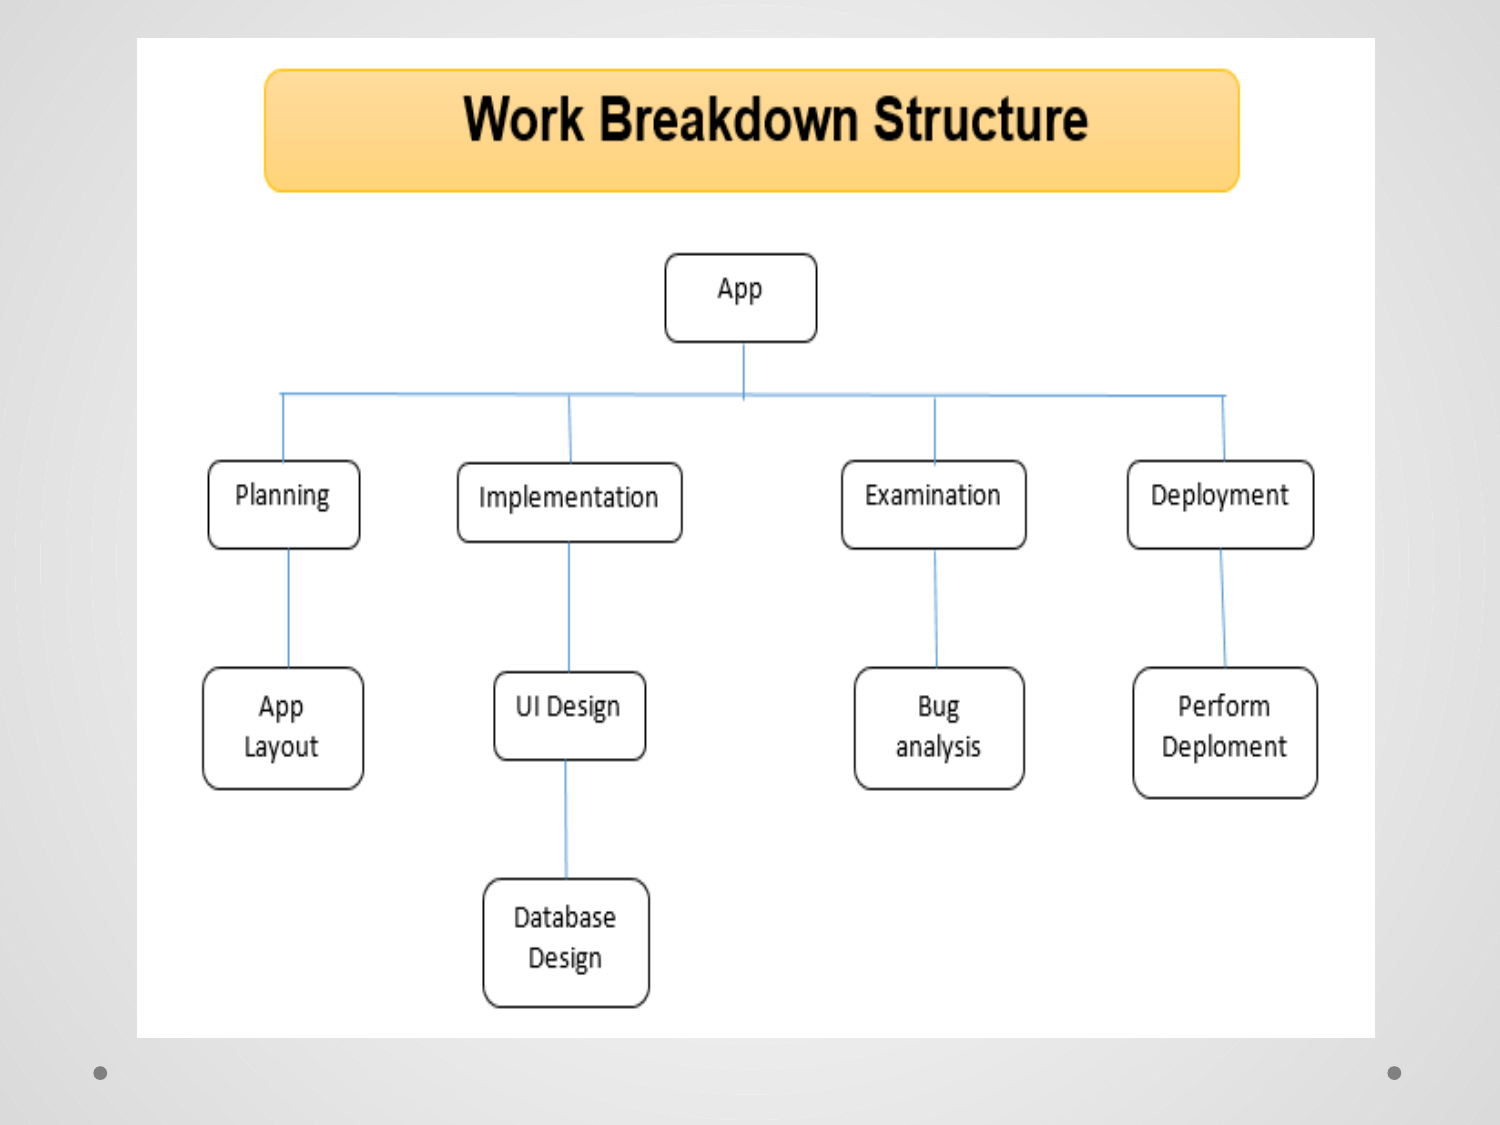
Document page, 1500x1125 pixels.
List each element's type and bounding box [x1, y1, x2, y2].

list [137, 38, 1376, 1038]
